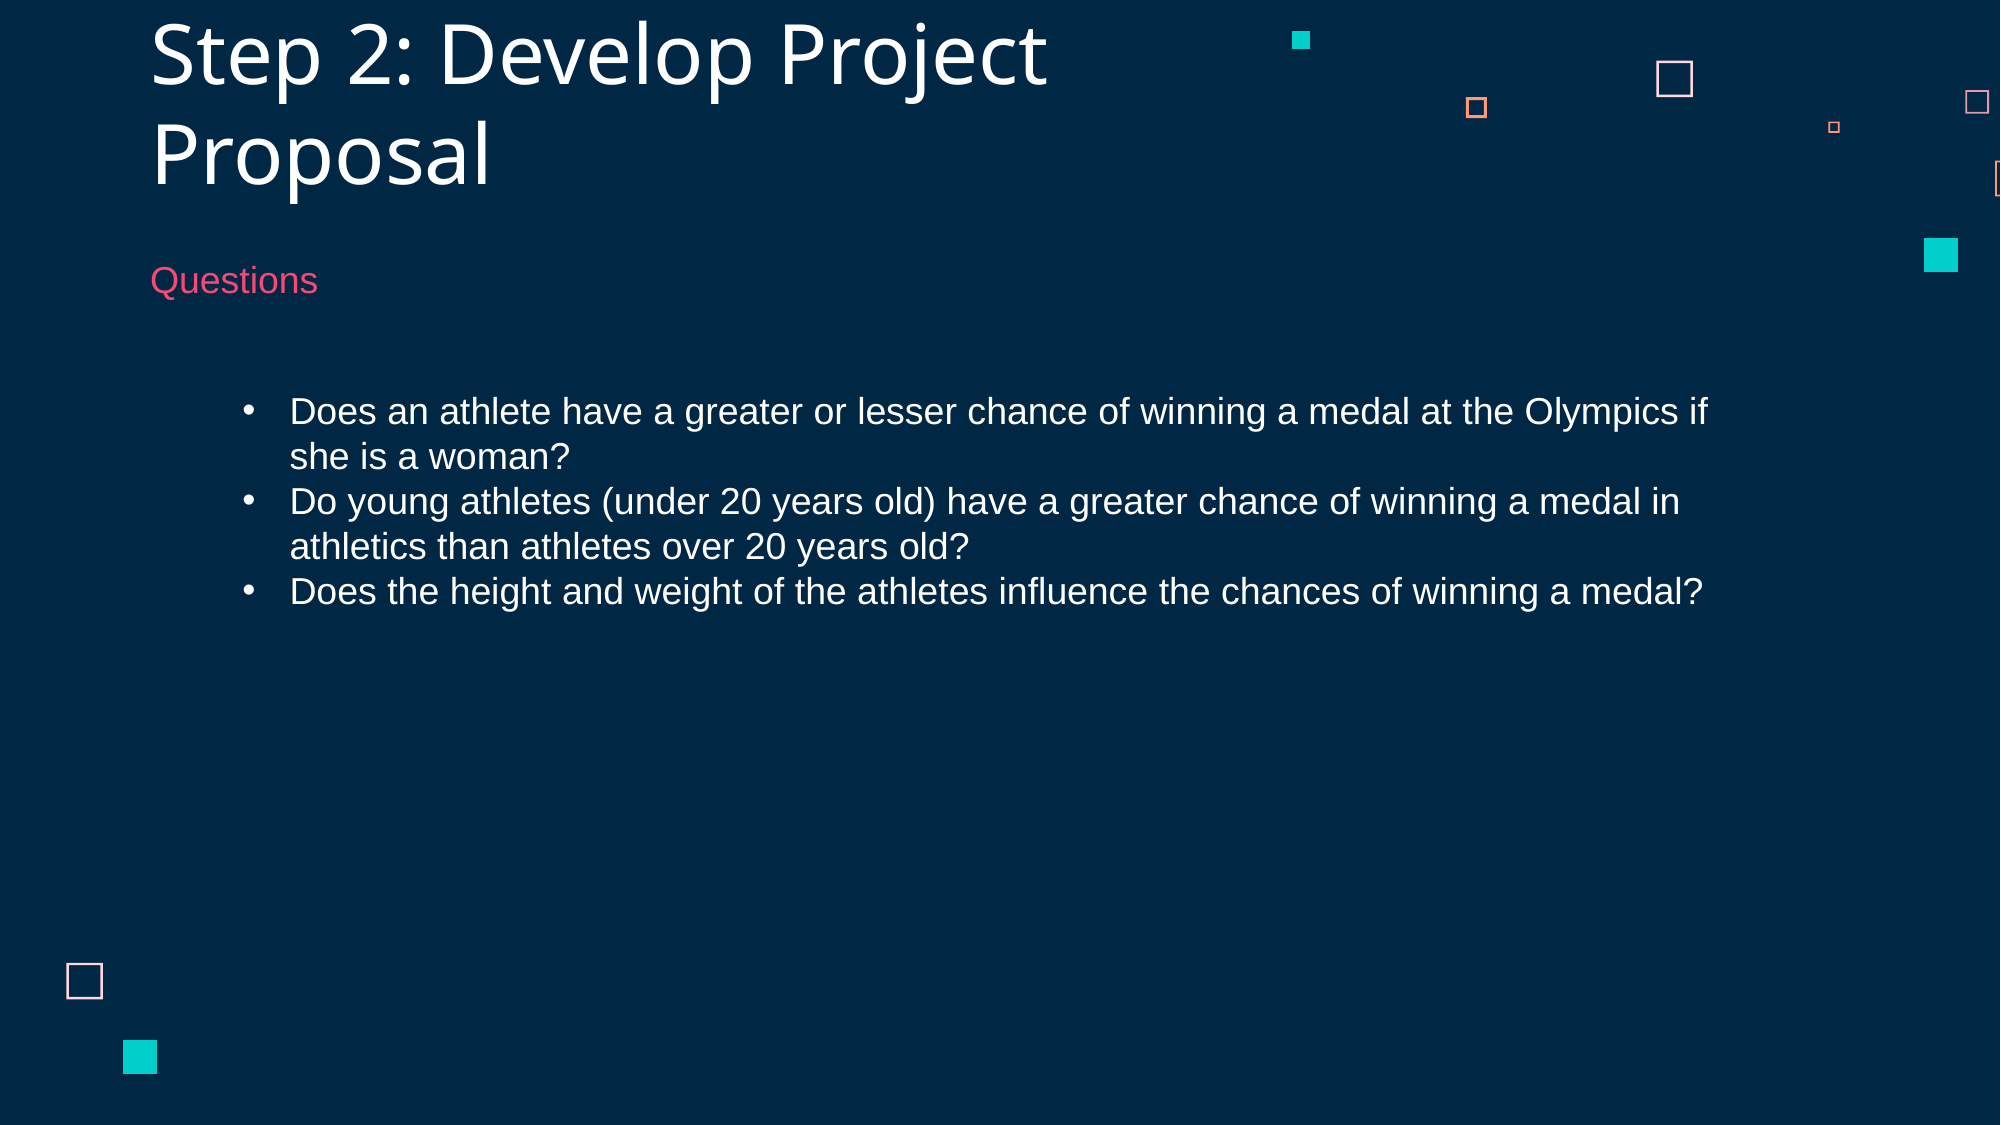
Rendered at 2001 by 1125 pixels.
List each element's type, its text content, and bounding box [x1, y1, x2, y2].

text_box Does an athlete have a greater or lesser chance of winning a medal at the Olympics if she is a woman? Do young athletes (under 20 years old) have a greater chance of winning a medal in athletics than athletes over 20 years old? Does the height and weight of the athletes influence the chances of winning a medal? [227, 379, 1735, 619]
title Step 2: Develop Project Proposal [135, 90, 1397, 217]
text_box Questions [135, 249, 401, 309]
